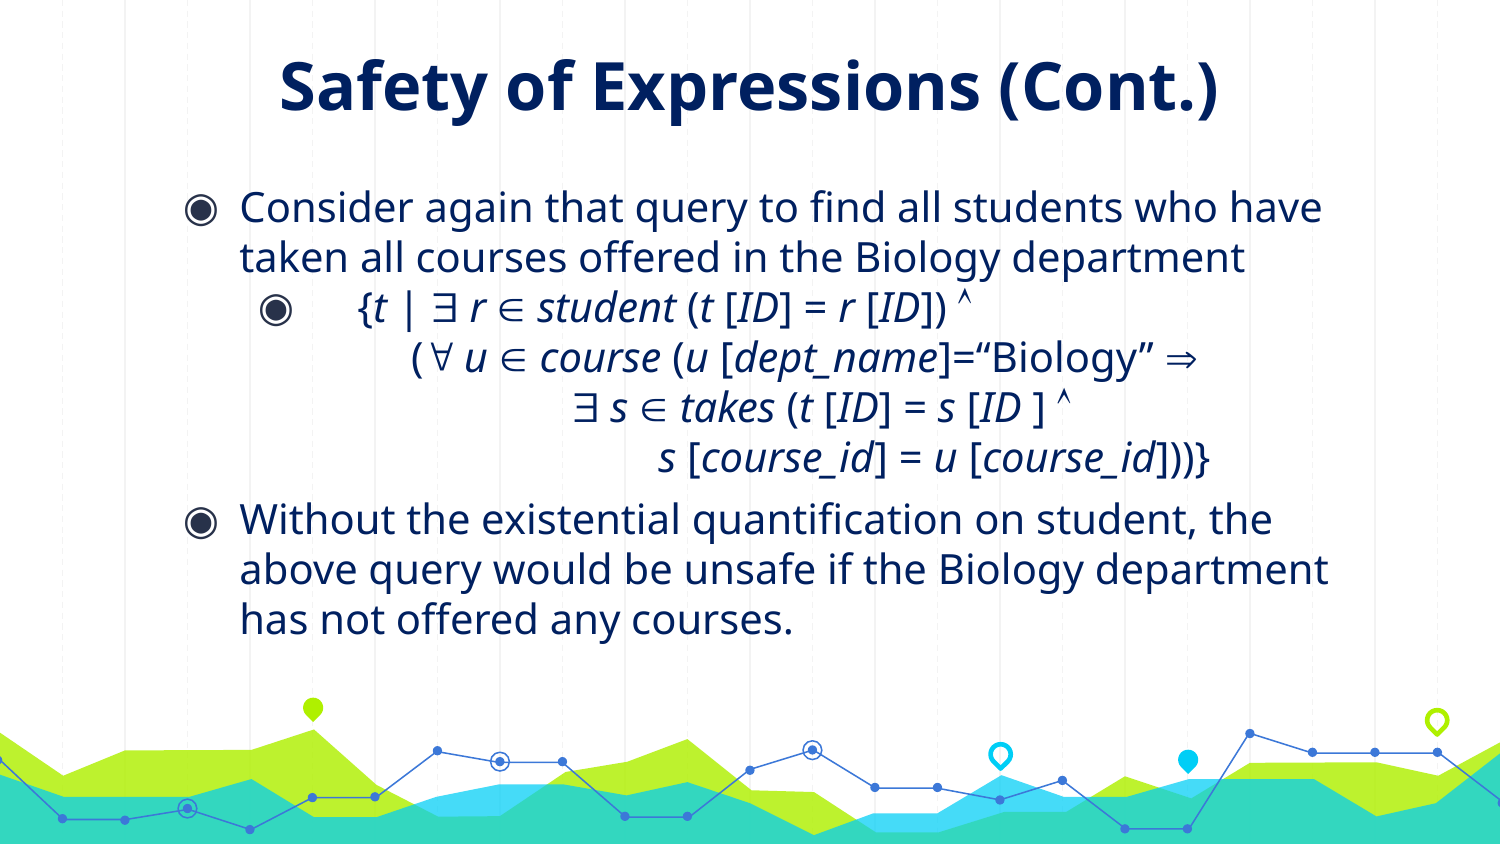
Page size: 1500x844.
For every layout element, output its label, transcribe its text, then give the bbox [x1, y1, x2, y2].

title Safety of Expressions (Cont.) [176, 21, 1324, 139]
list Consider again that query to find all students who have taken all courses offered in the Biology department {t |  r  student (t [ID] = r [ID])  ( u  course (u [dept_name]=“Biology”   s  takes (t [ID] = s [ID ]  s [course_id] = u [course_id]))} Without the existential quantification on student, the above query would be unsafe if the Biology department has not offered any courses. [149, 165, 1351, 603]
